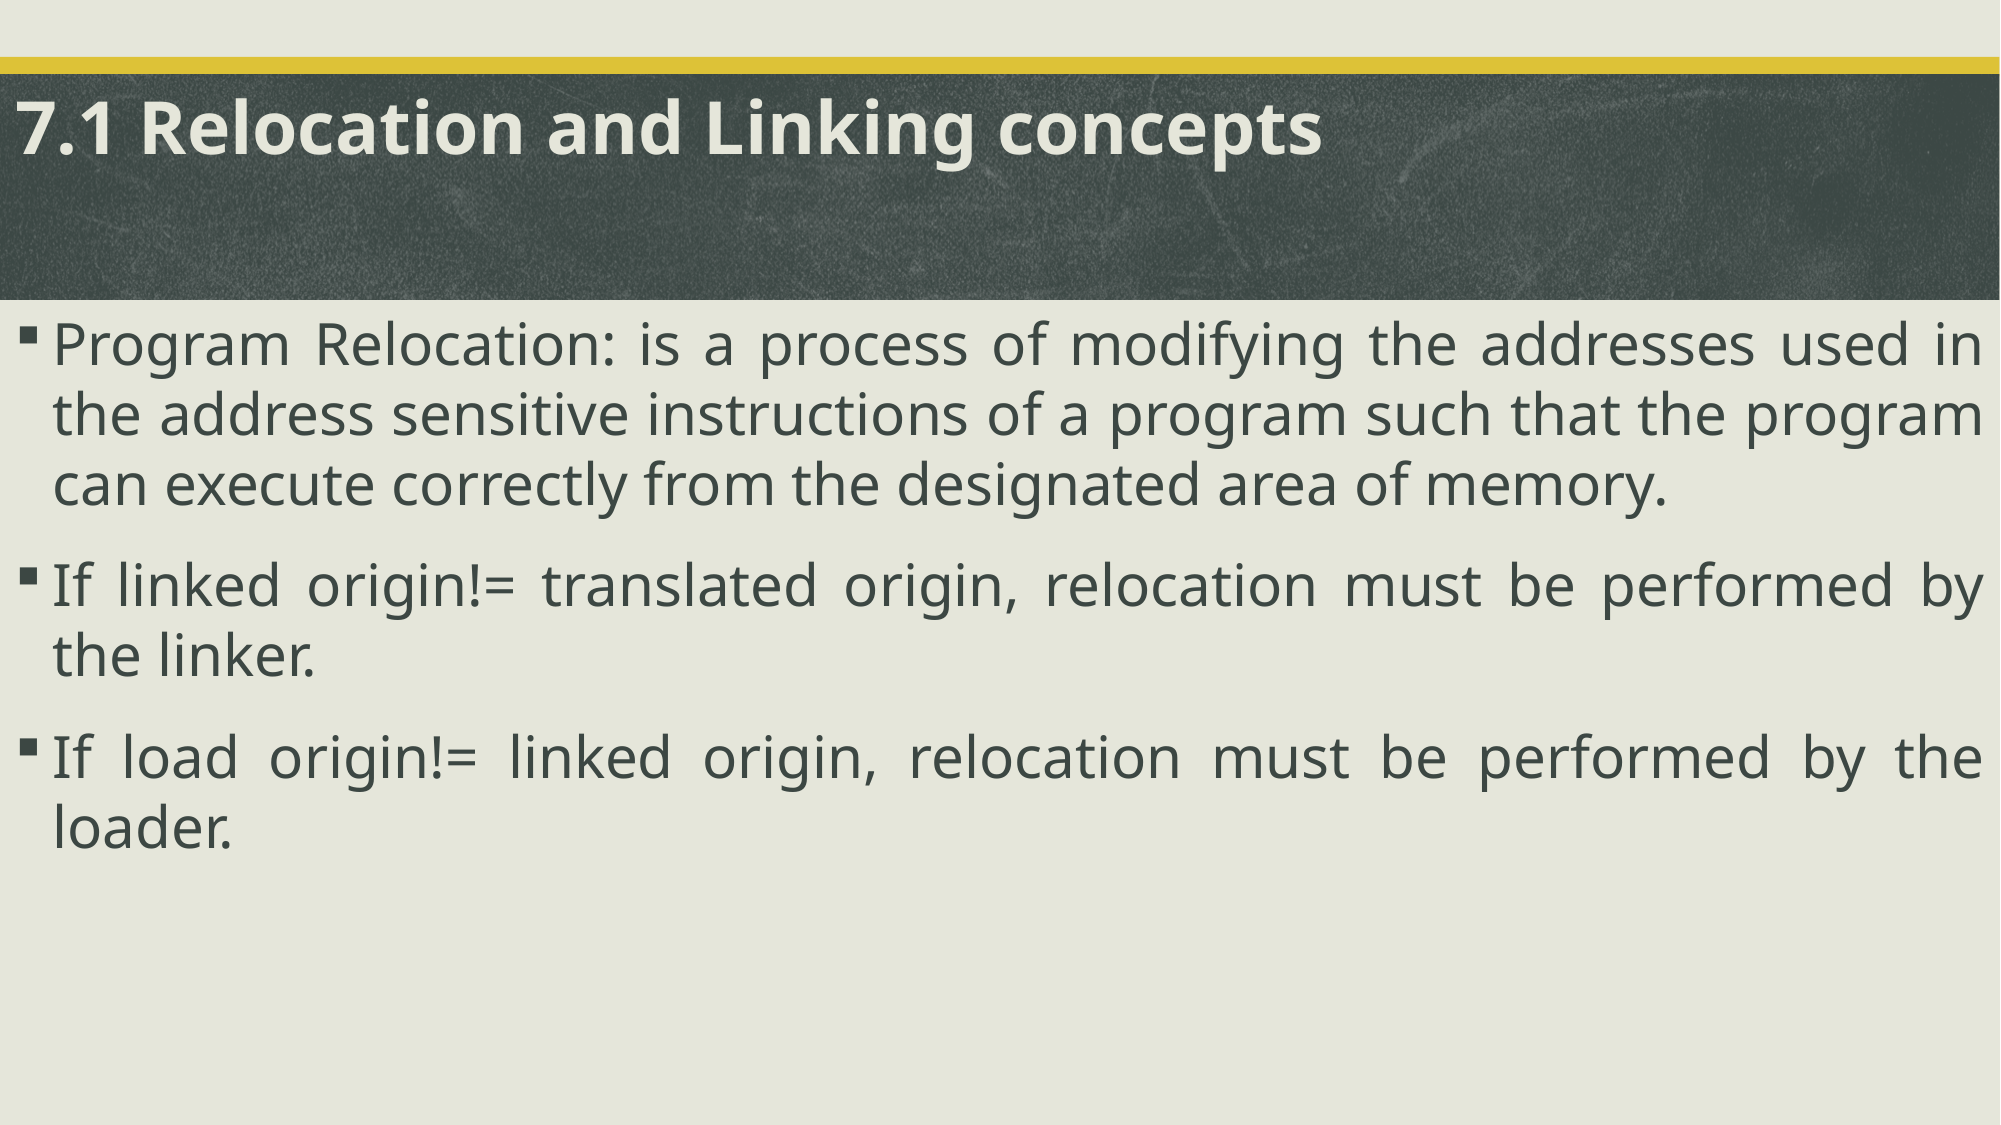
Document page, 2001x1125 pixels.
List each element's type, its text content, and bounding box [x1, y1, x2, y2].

title 7.1 Relocation and Linking concepts [0, 80, 1580, 245]
picture [0, 74, 2000, 299]
list Program Relocation: is a process of modifying the addresses used in the address sensitive instructions of a program such that the program can execute correctly from the designated area of memory. If linked origin!= translated origin, relocation must be performed by the linker. If load origin!= linked origin, relocation must be performed by the loader. [0, 299, 2000, 1125]
